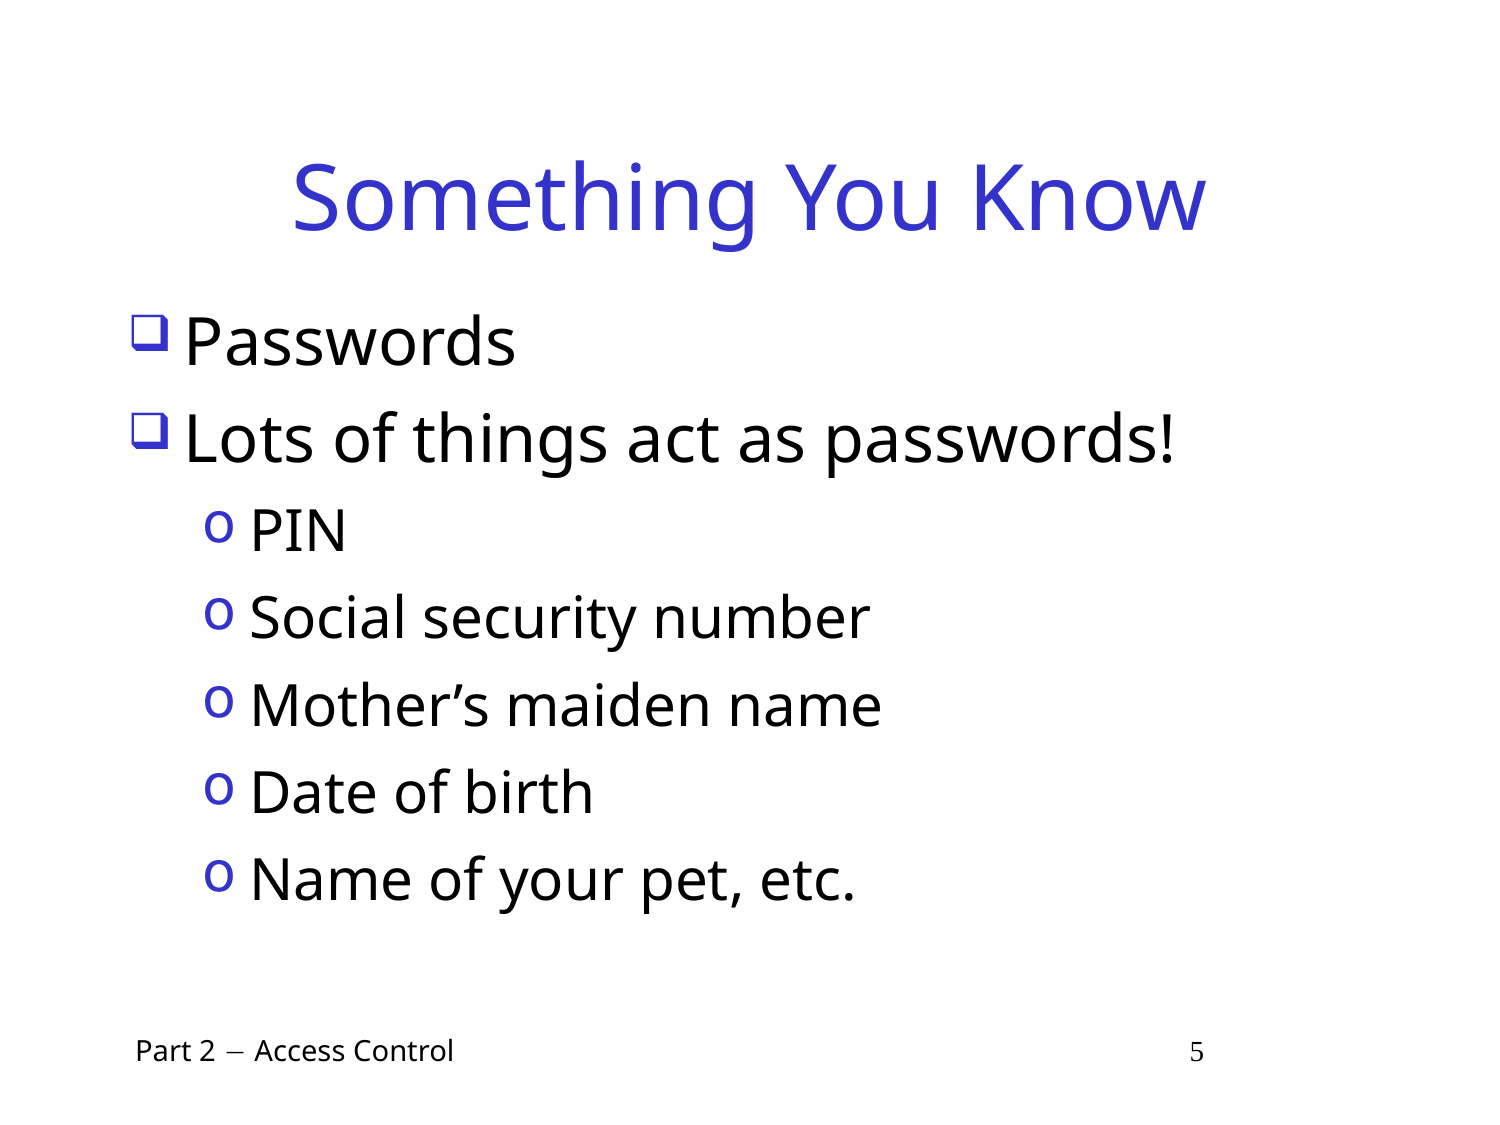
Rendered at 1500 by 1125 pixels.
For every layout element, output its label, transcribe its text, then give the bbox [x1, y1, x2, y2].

title Something You Know [112, 99, 1388, 288]
footer Part 2  Access Control 5 [112, 1024, 1401, 1101]
list Passwords Lots of things act as passwords! PIN Social security number Mother’s maiden name Date of birth Name of your pet, etc. [112, 299, 1388, 976]
